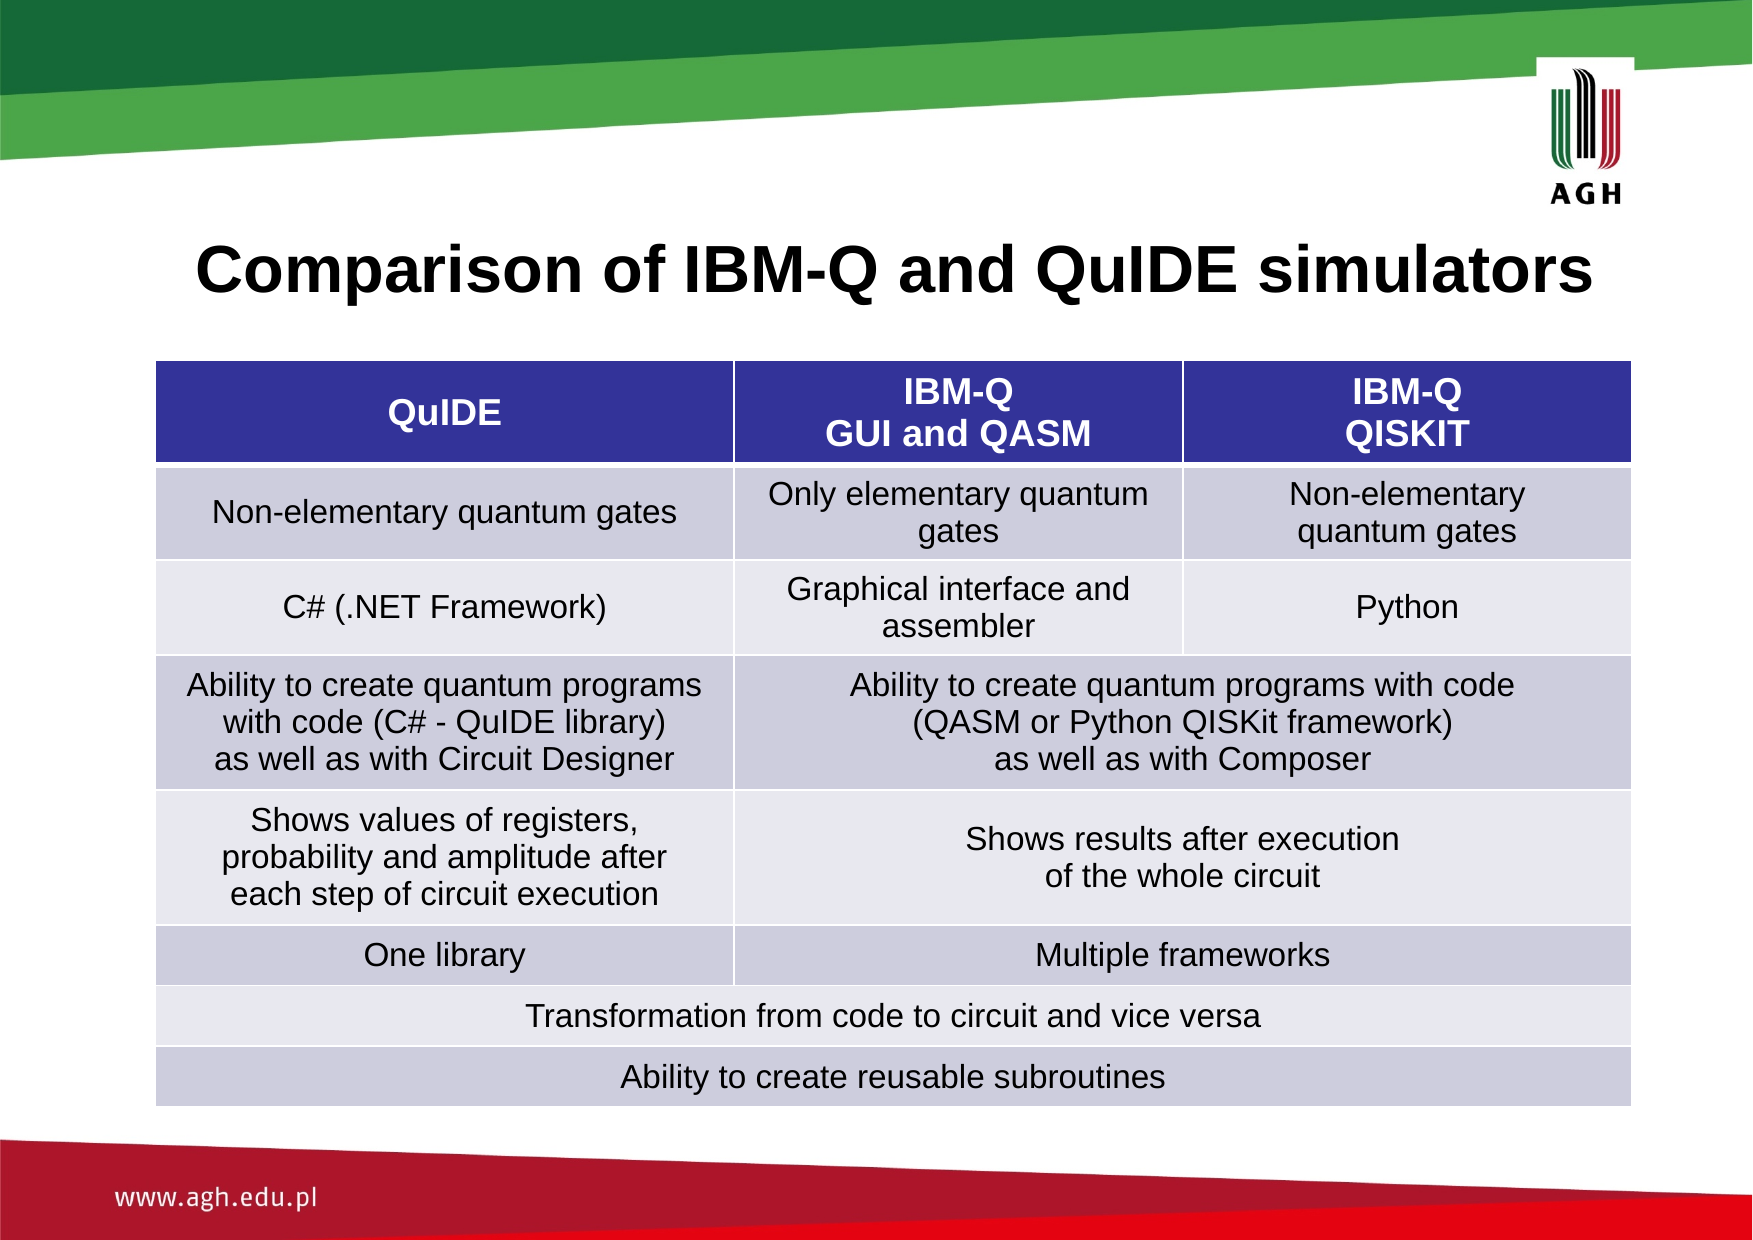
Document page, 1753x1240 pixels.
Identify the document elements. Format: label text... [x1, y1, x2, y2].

table_header IBM-Q QISKIT [1184, 361, 1631, 462]
table_cell Shows values of registers, probability and amplitude after each step of circuit execution [156, 791, 733, 924]
table_cell One library [156, 926, 733, 985]
picture [0, 0, 1753, 1240]
table_cell Ability to create quantum programs with code (C# - QuIDE library) as well as with Circuit Designer [156, 656, 733, 789]
table_cell C# (.NET Framework) [156, 561, 733, 654]
table_cell Only elementary quantum gates [735, 468, 1182, 559]
table_cell Non-elementary quantum gates [1184, 468, 1631, 559]
table_cell Non-elementary quantum gates [156, 468, 733, 559]
text_box Comparison of IBM-Q and QuIDE simulators [86, 218, 1705, 314]
table_cell Shows results after execution of the whole circuit [735, 791, 1631, 924]
table_cell Ability to create quantum programs with code (QASM or Python QISKit framework) as well as with Composer [735, 656, 1631, 789]
table_header QuIDE [156, 361, 733, 462]
table_cell Python [1184, 561, 1631, 654]
table_cell Multiple frameworks [735, 926, 1631, 985]
table_header IBM-Q GUI and QASM [735, 361, 1182, 462]
table_cell Graphical interface and assembler [735, 561, 1182, 654]
text_box [60, 1151, 357, 1223]
table_cell Ability to create reusable subroutines [156, 1047, 1631, 1106]
table_cell Transformation from code to circuit and vice versa [156, 986, 1631, 1045]
